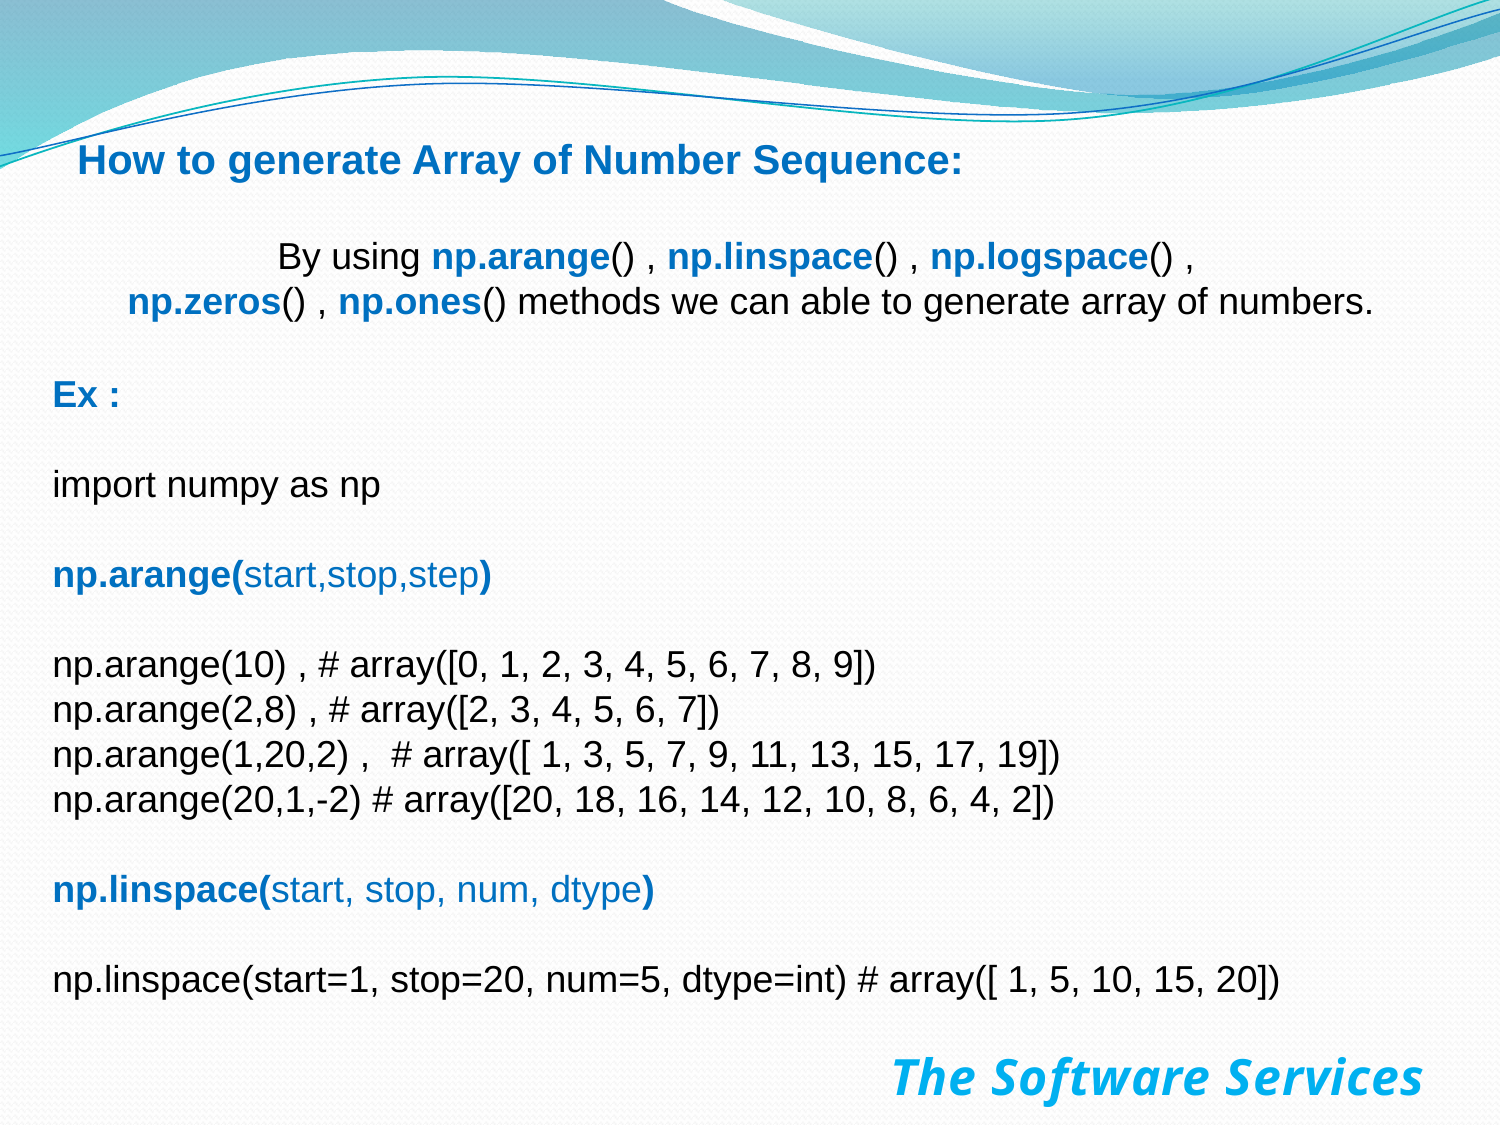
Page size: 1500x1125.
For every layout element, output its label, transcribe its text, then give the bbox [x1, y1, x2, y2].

text_box By using np.arange() , np.linspace() , np.logspace() , np.zeros() , np.ones() methods we can able to generate array of numbers. [112, 224, 1413, 330]
text_box The Software Services [874, 1037, 1500, 1113]
text_box How to generate Array of Number Sequence: [62, 125, 1113, 190]
text_box Ex : import numpy as np np.arange(start,stop,step) np.arange(10) , # array([0, 1, 2, 3, 4, 5, 6, 7, 8, 9]) np.arange(2,8) , # array([2, 3, 4, 5, 6, 7]) np.arange(1,20,2) , # array([ 1, 3, 5, 7, 9, 11, 13, 15, 17, 19]) np.arange(20,1,-2) # array([20, 18, 16, 14, 12, 10, 8, 6, 4, 2]) np.linspace(start, stop, num, dtype) np.linspace(start=1, stop=20, num=5, dtype=int) # array([ 1, 5, 10, 15, 20]) [37, 362, 1363, 1053]
